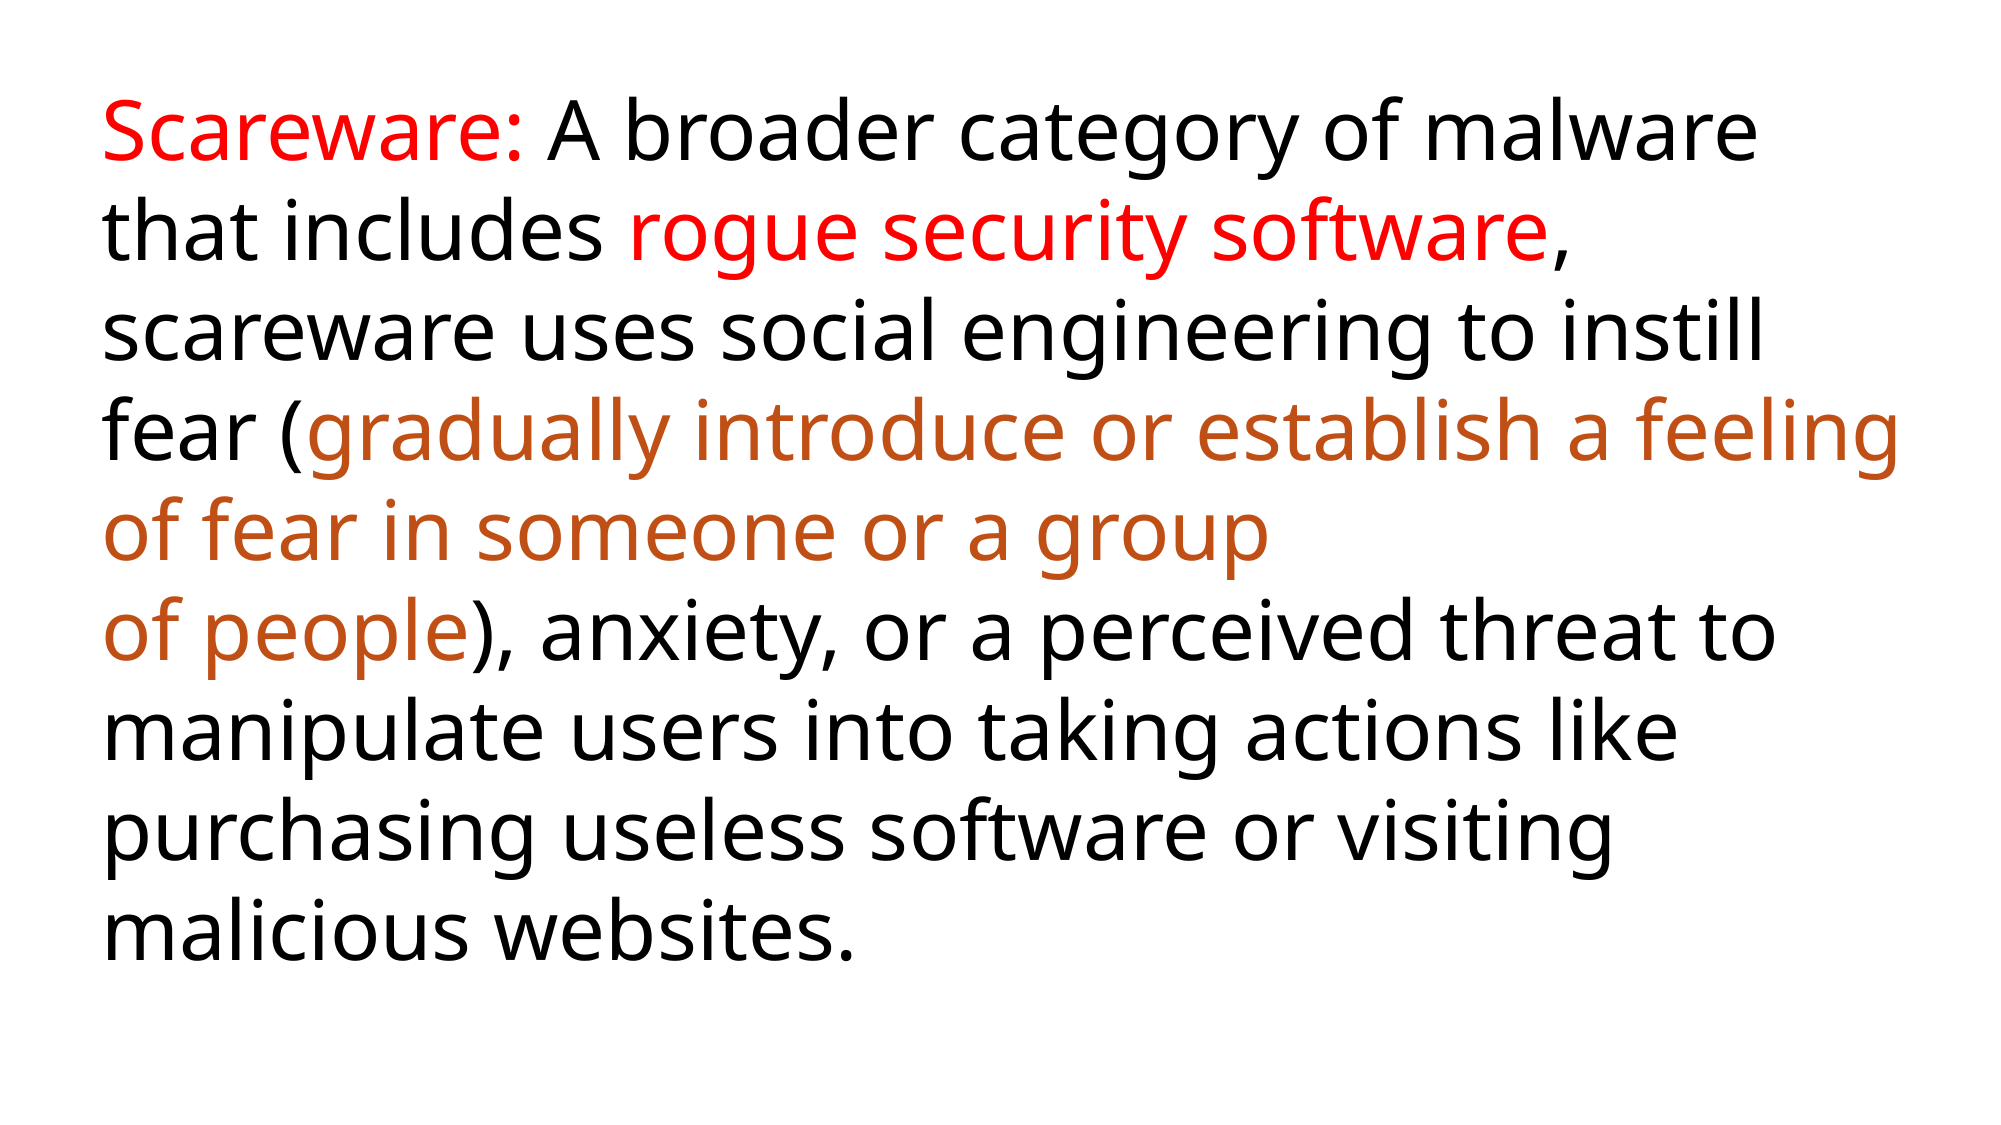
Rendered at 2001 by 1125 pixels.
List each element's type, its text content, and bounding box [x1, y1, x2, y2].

text_box Scareware: A broader category of malware that includes rogue security software, scareware uses social engineering to instill fear (gradually introduce or establish a feeling of fear in someone or a group of people), anxiety, or a perceived threat to manipulate users into taking actions like purchasing useless software or visiting malicious websites. [86, 70, 1939, 985]
